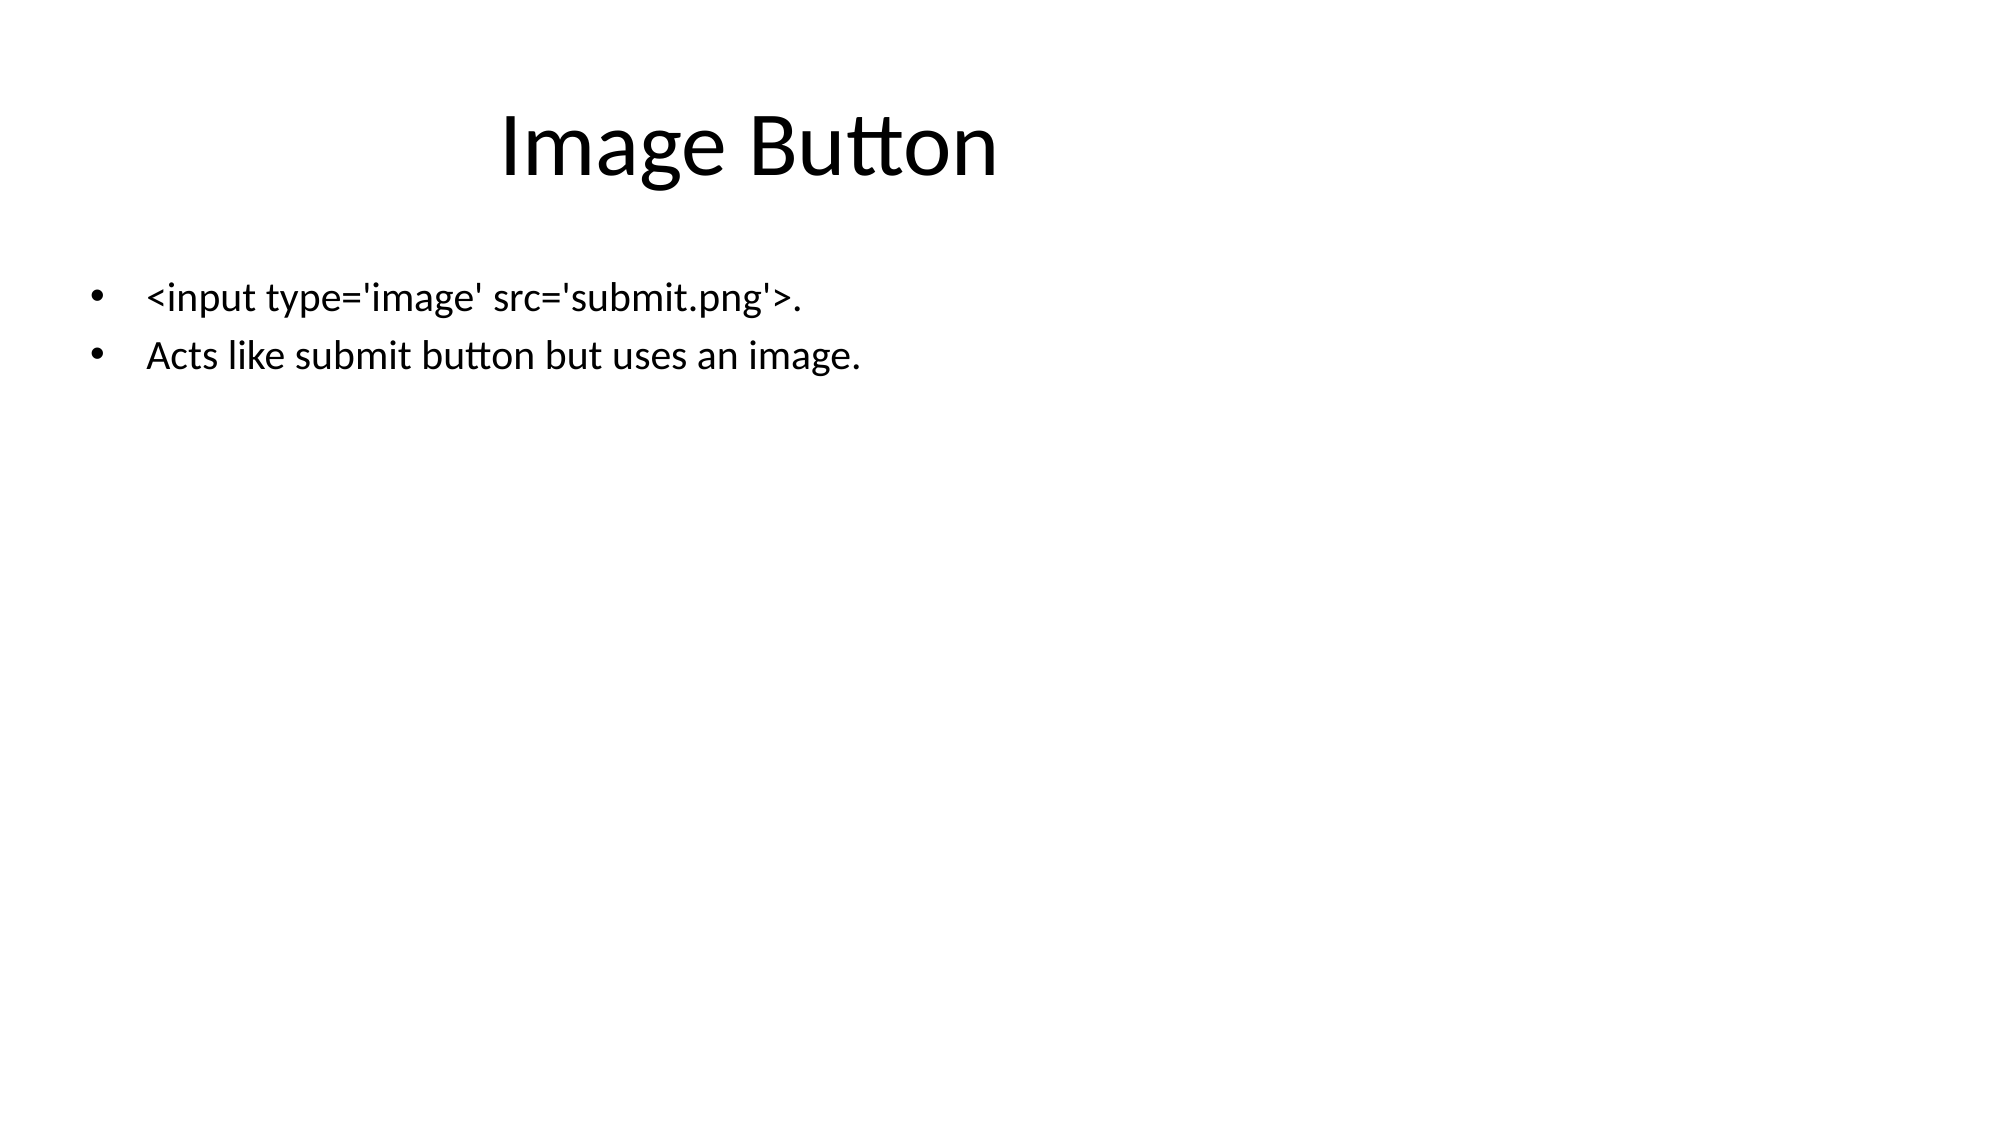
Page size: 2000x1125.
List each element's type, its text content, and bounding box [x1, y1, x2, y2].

title Image Button [75, 45, 1425, 233]
list <input type='image' src='submit.png'>. Acts like submit button but uses an image. [75, 262, 1425, 1005]
